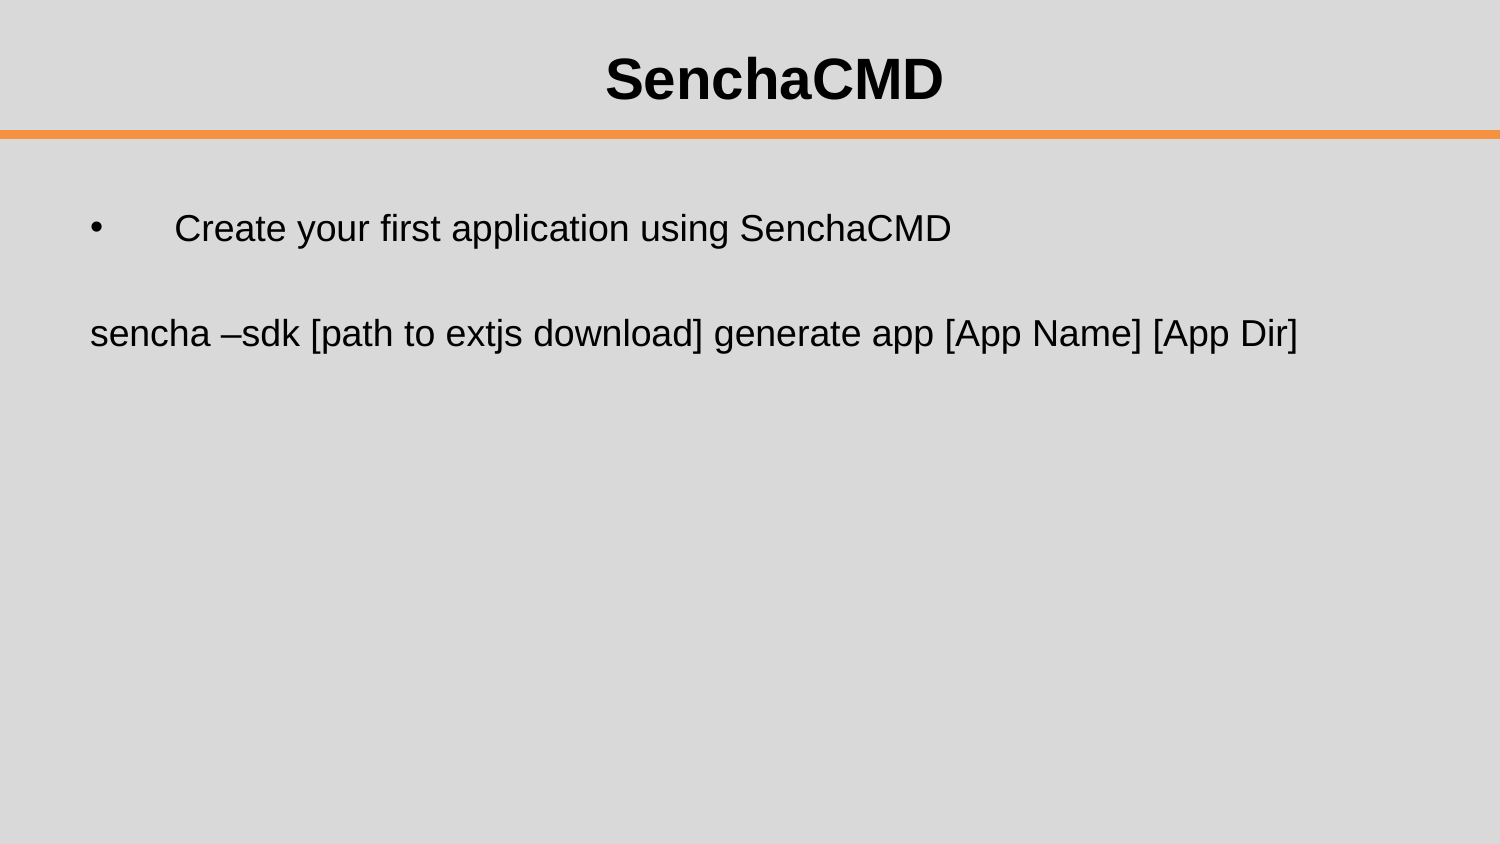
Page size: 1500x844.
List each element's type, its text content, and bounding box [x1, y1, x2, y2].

title SenchaCMD [150, 34, 1400, 119]
list Create your first application using SenchaCMD sencha –sdk [path to extjs download] generate app [App Name] [App Dir] [75, 196, 1425, 754]
